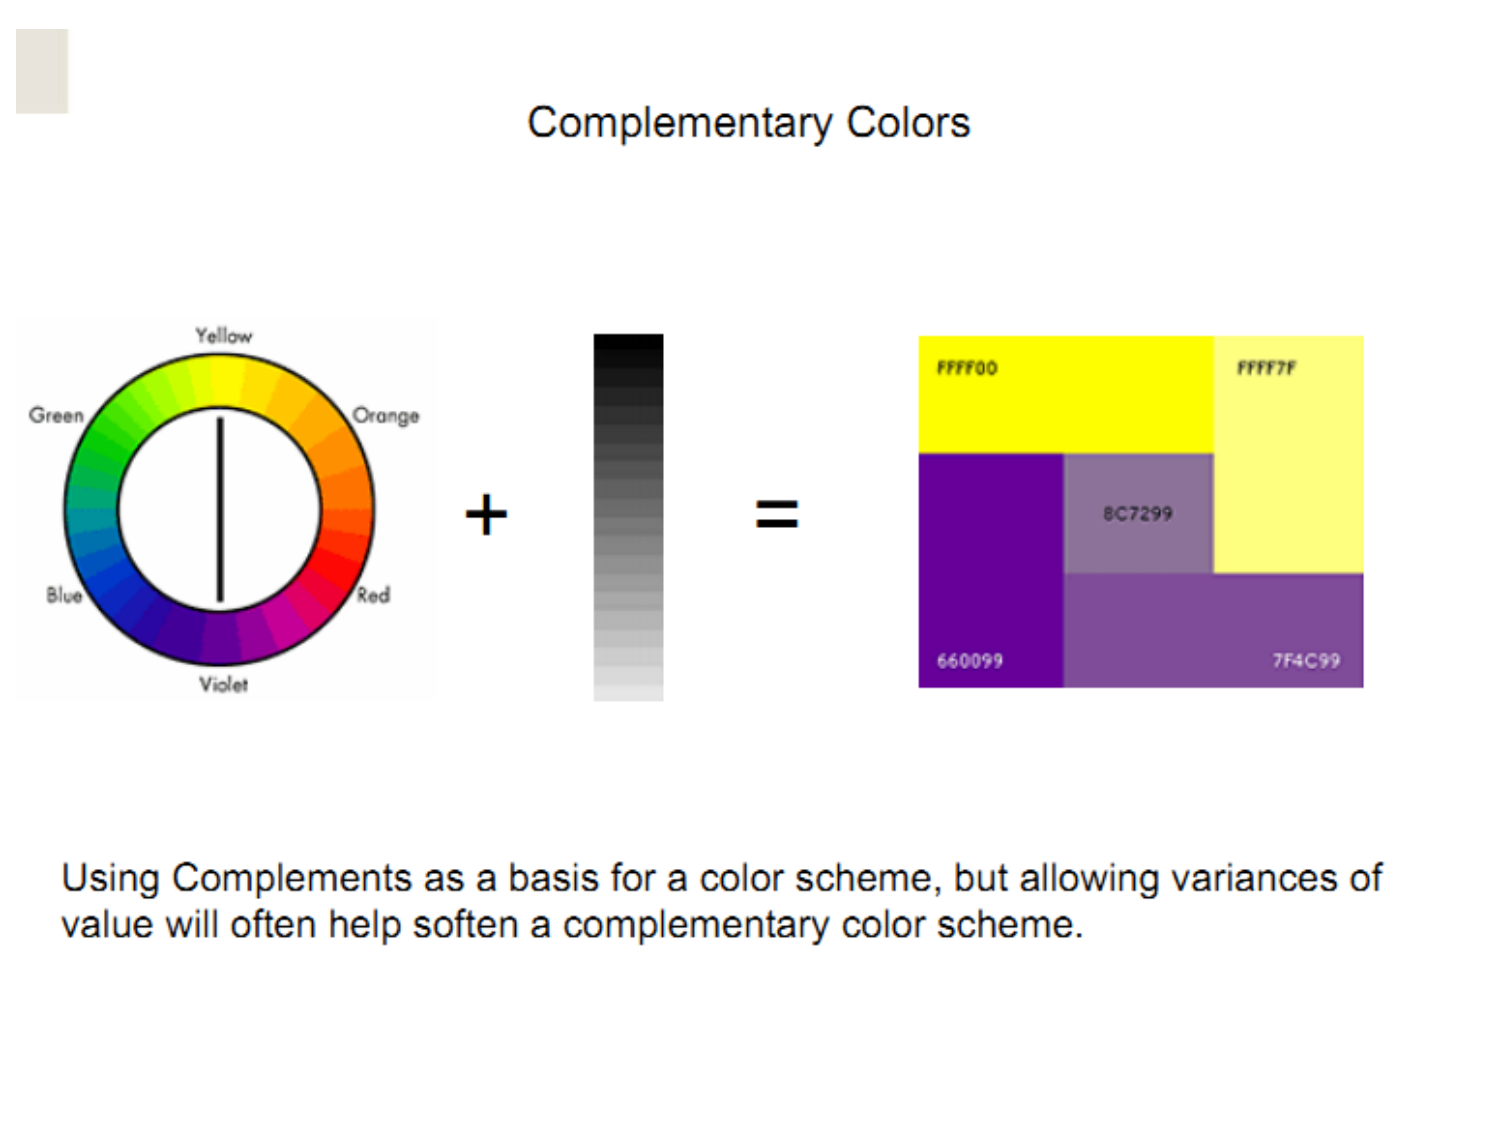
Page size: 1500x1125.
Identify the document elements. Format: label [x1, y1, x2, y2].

picture [16, 29, 1484, 1017]
